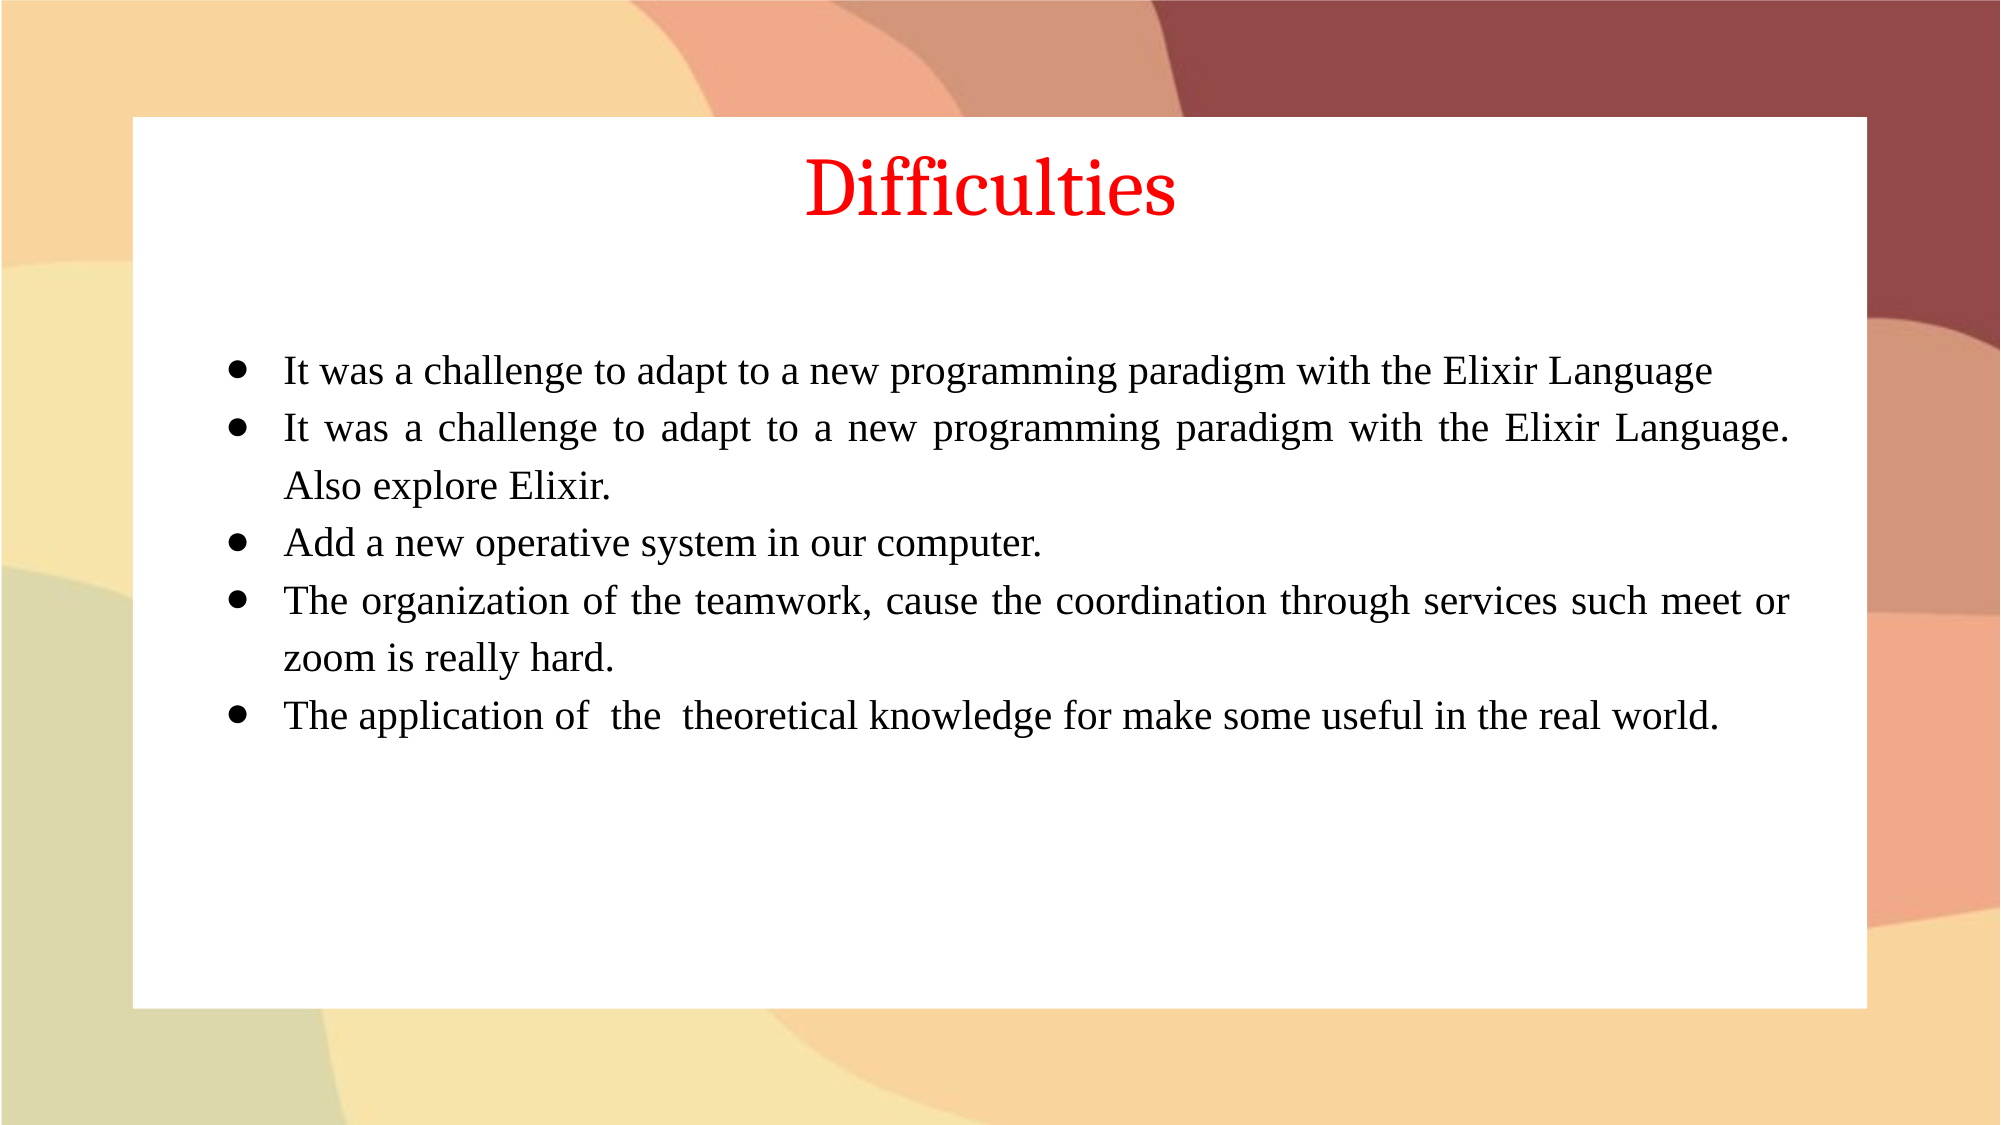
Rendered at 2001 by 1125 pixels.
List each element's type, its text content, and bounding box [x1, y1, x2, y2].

text_box [132, 117, 430, 1009]
text_box It was a challenge to adapt to a new programming paradigm with the Elixir Language It was a challenge to adapt to a new programming paradigm with the Elixir Language. Also explore Elixir. Add a new operative system in our computer. The organization of the teamwork, cause the coordination through services such meet or zoom is really hard. The application of the theoretical knowledge for make some useful in the real world. [193, 277, 430, 1009]
text_box It was a challenge to adapt to a new programming paradigm with the Elixir Language It was a challenge to adapt to a new programming paradigm with the Elixir Language. Also explore Elixir. Add a new operative system in our computer. The organization of the teamwork, cause the coordination through services such meet or zoom is really hard. The application of the theoretical knowledge for make some useful in the real world. [1569, 277, 1807, 1009]
picture [3, 0, 1999, 1125]
text_box [1569, 117, 1868, 1009]
